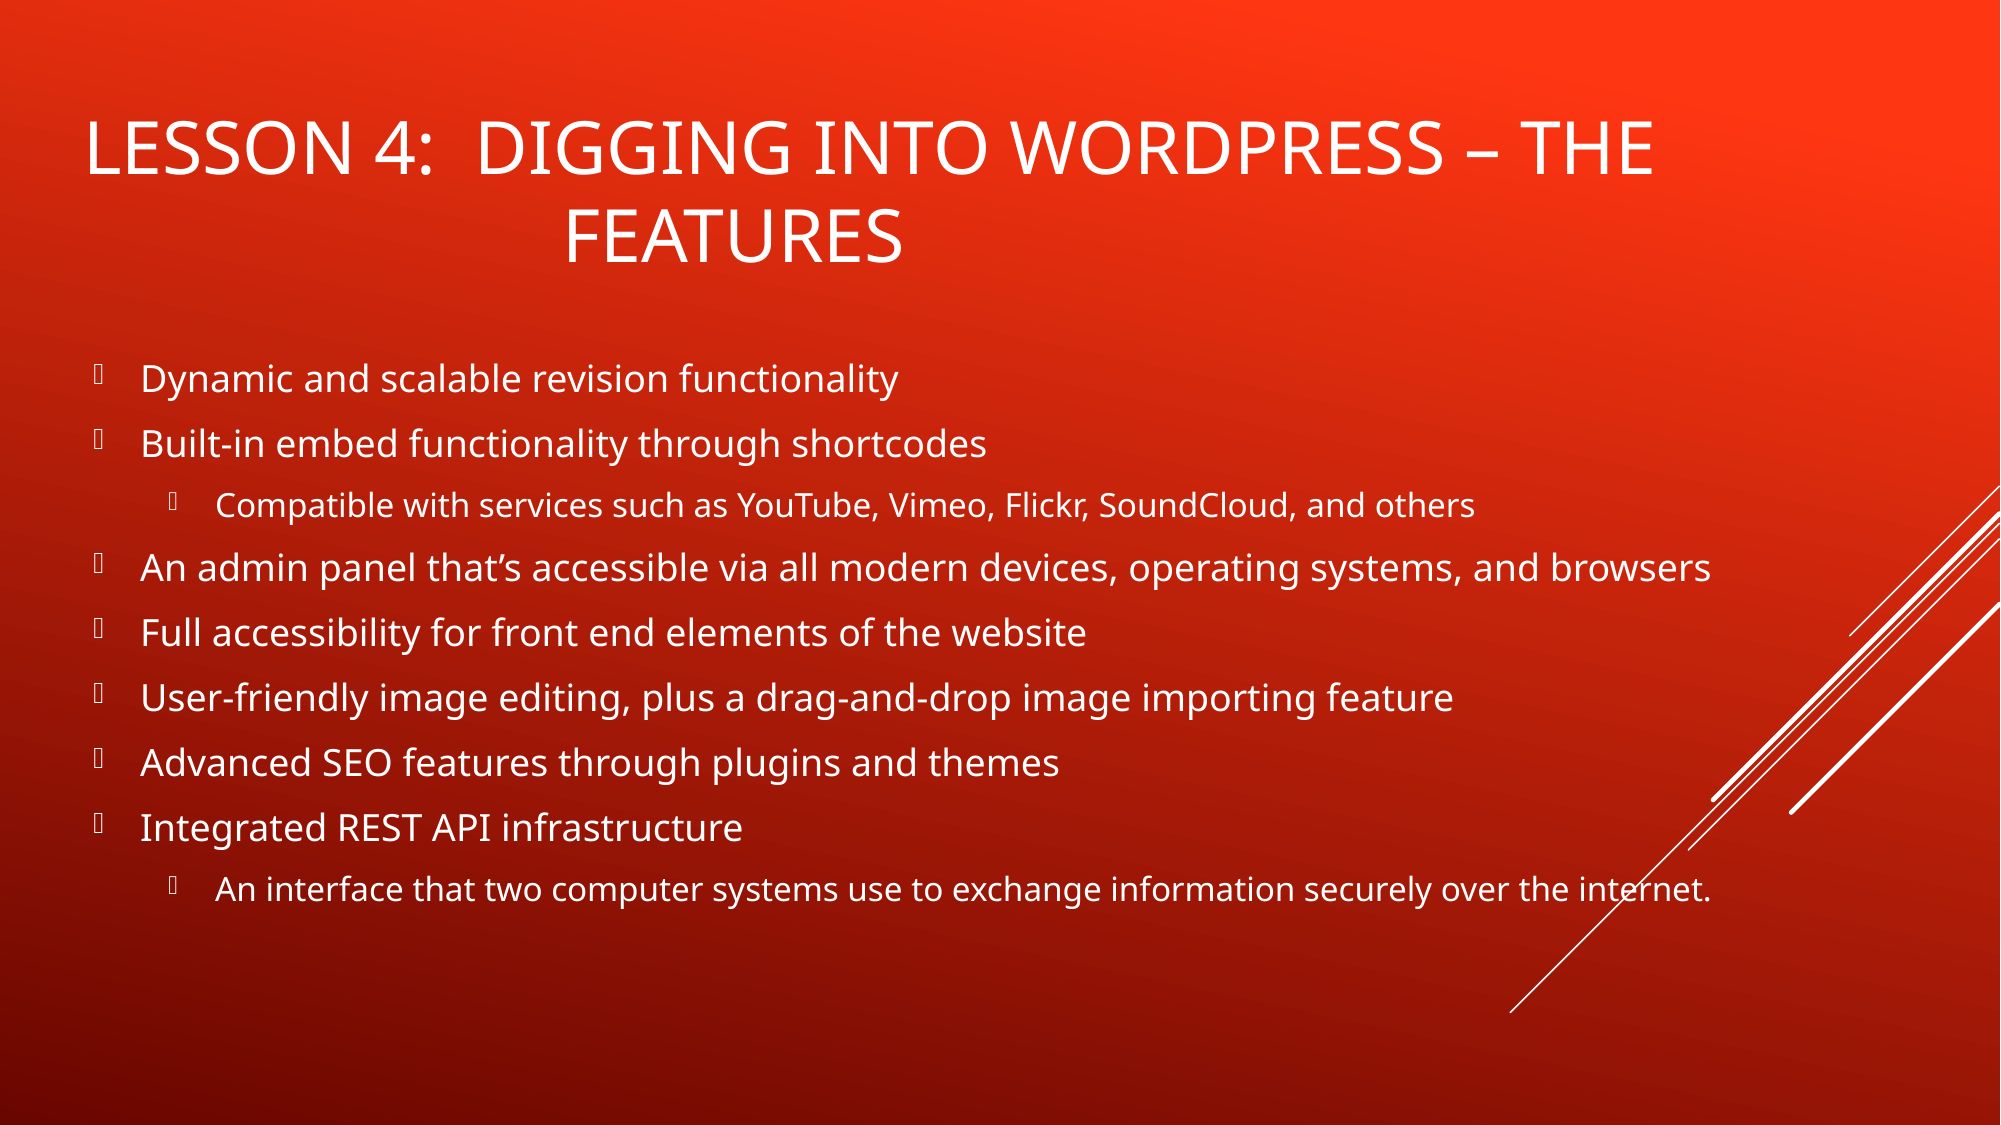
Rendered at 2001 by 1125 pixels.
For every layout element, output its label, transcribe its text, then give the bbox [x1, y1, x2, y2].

title lesson 4: digging into wordpress – the features [68, 92, 1952, 286]
text_box [0, 0, 2000, 1125]
list Dynamic and scalable revision functionality Built-in embed functionality through shortcodes Compatible with services such as YouTube, Vimeo, Flickr, SoundCloud, and others An admin panel that’s accessible via all modern devices, operating systems, and browsers Full accessibility for front end elements of the website User-friendly image editing, plus a drag-and-drop image importing feature Advanced SEO features through plugins and themes Integrated REST API infrastructure An interface that two computer systems use to exchange information securely over the internet. [78, 268, 1888, 996]
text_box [1510, 485, 2000, 1013]
